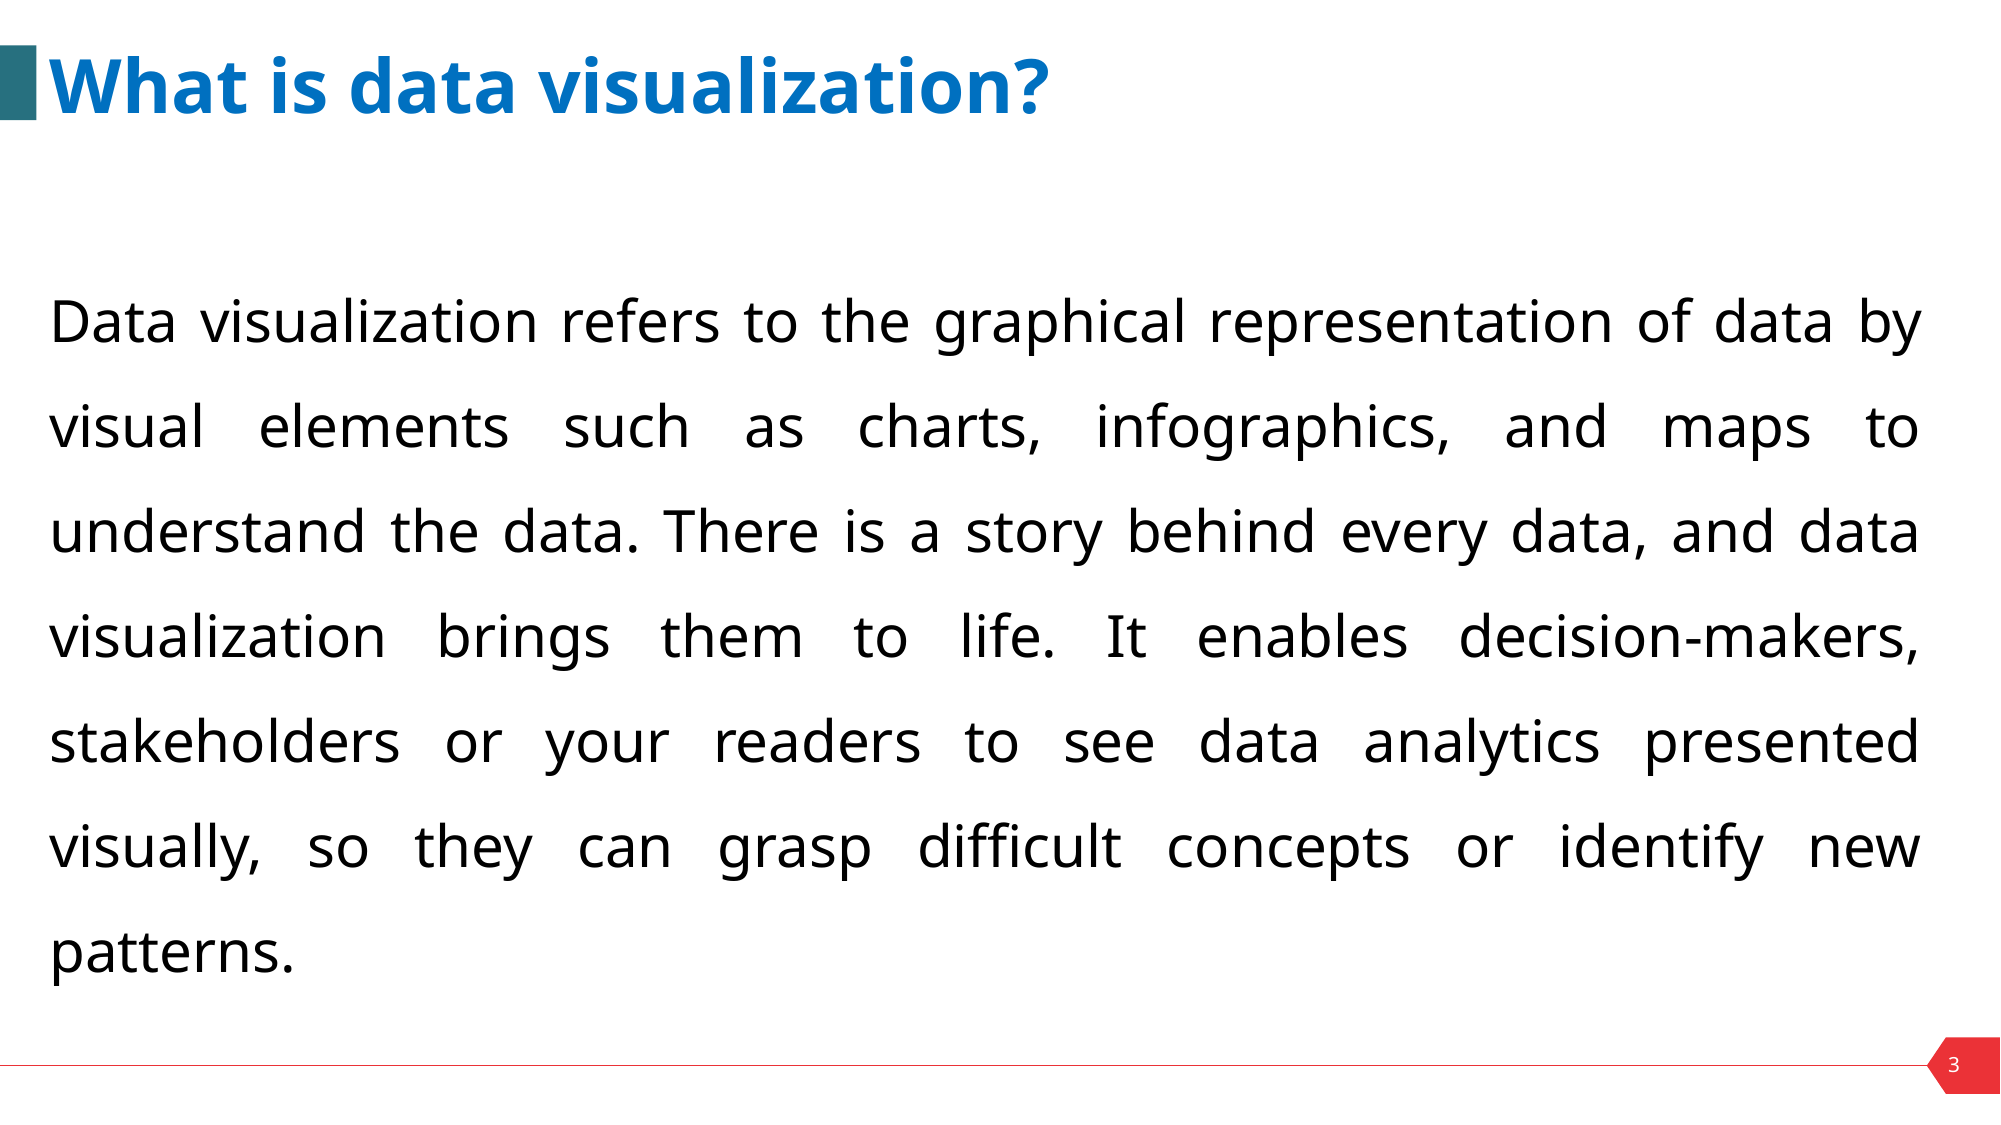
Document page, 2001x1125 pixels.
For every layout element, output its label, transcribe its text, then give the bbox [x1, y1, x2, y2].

text_box Data visualization refers to the graphical representation of data by visual elements such as charts, infographics, and maps to understand the data. There is a story behind every data, and data visualization brings them to life. It enables decision-makers, stakeholders or your readers to see data analytics presented visually, so they can grasp difficult concepts or identify new patterns. [34, 242, 1937, 992]
text_box What is data visualization? [34, 30, 1168, 119]
